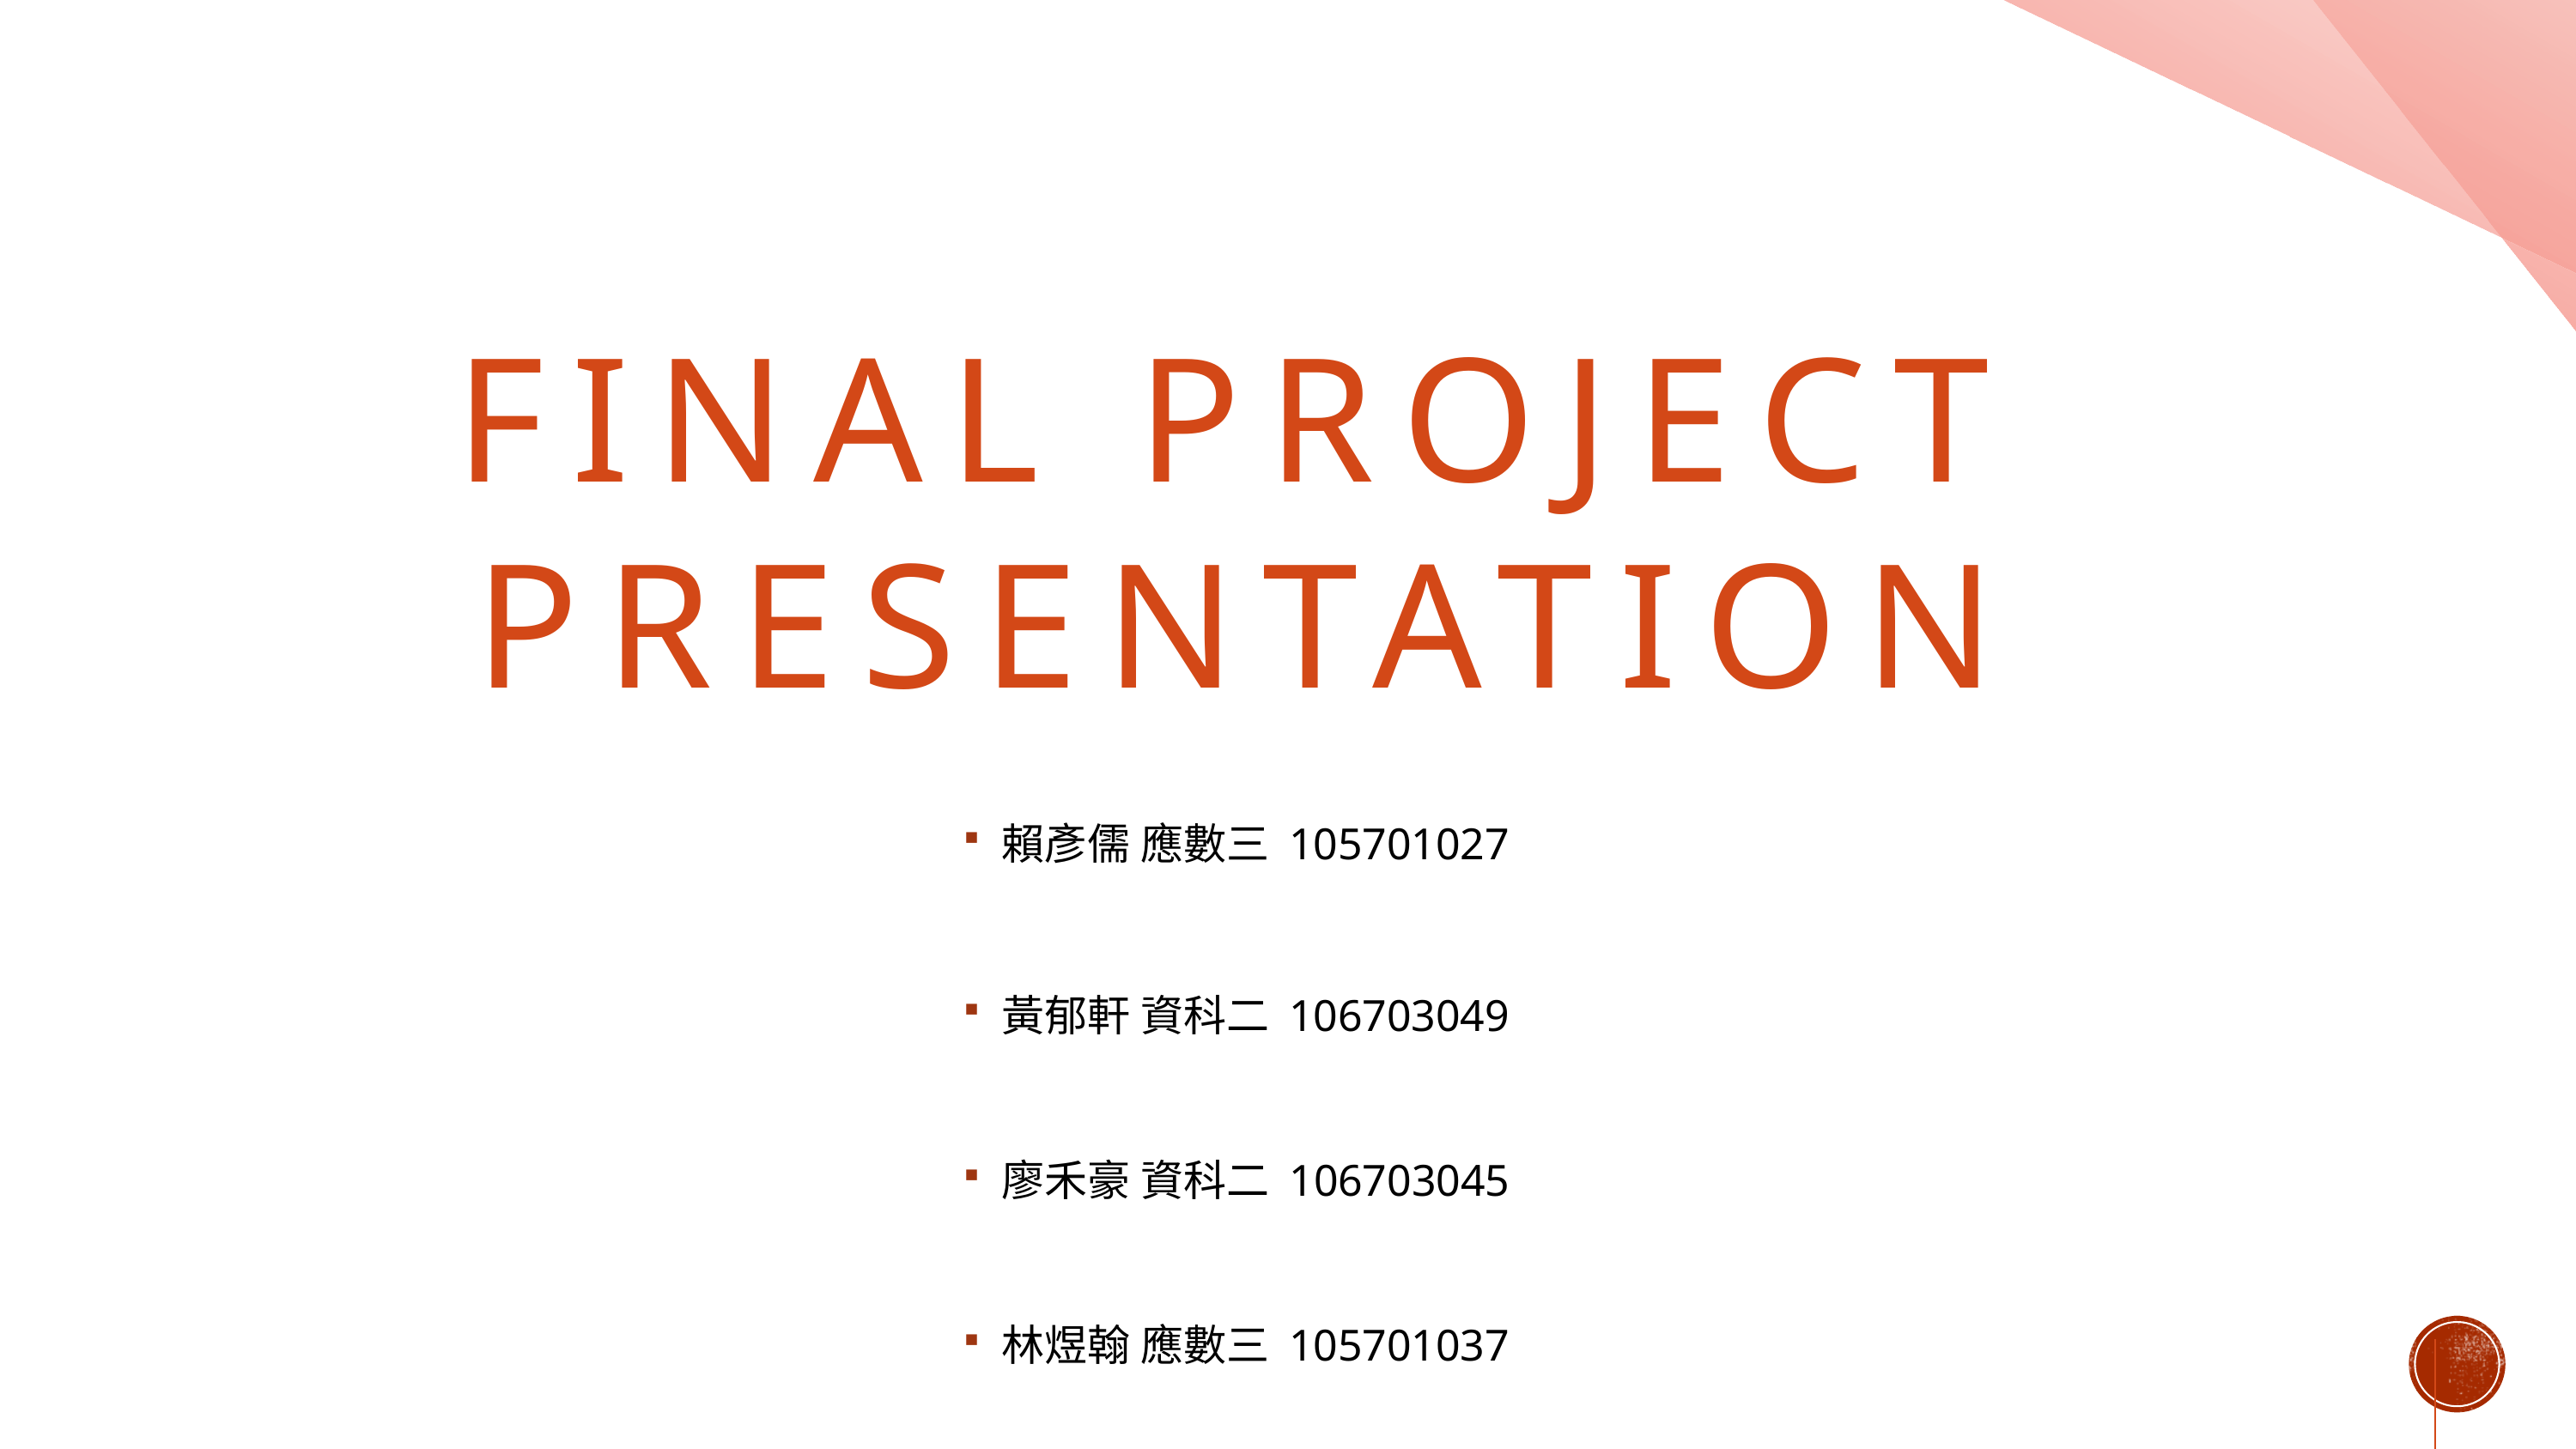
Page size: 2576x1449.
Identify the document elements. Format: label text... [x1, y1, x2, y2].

list 賴彥儒 應數三 105701027 [881, 802, 1592, 872]
title Final Project Presentation [267, 433, 2205, 601]
list 廖禾豪 資科二 106703045 [854, 1139, 1619, 1210]
list 林煜翰 應數三 105701037 [894, 1294, 1579, 1384]
list 黃郁軒 資科二 106703049 [920, 971, 1552, 1041]
